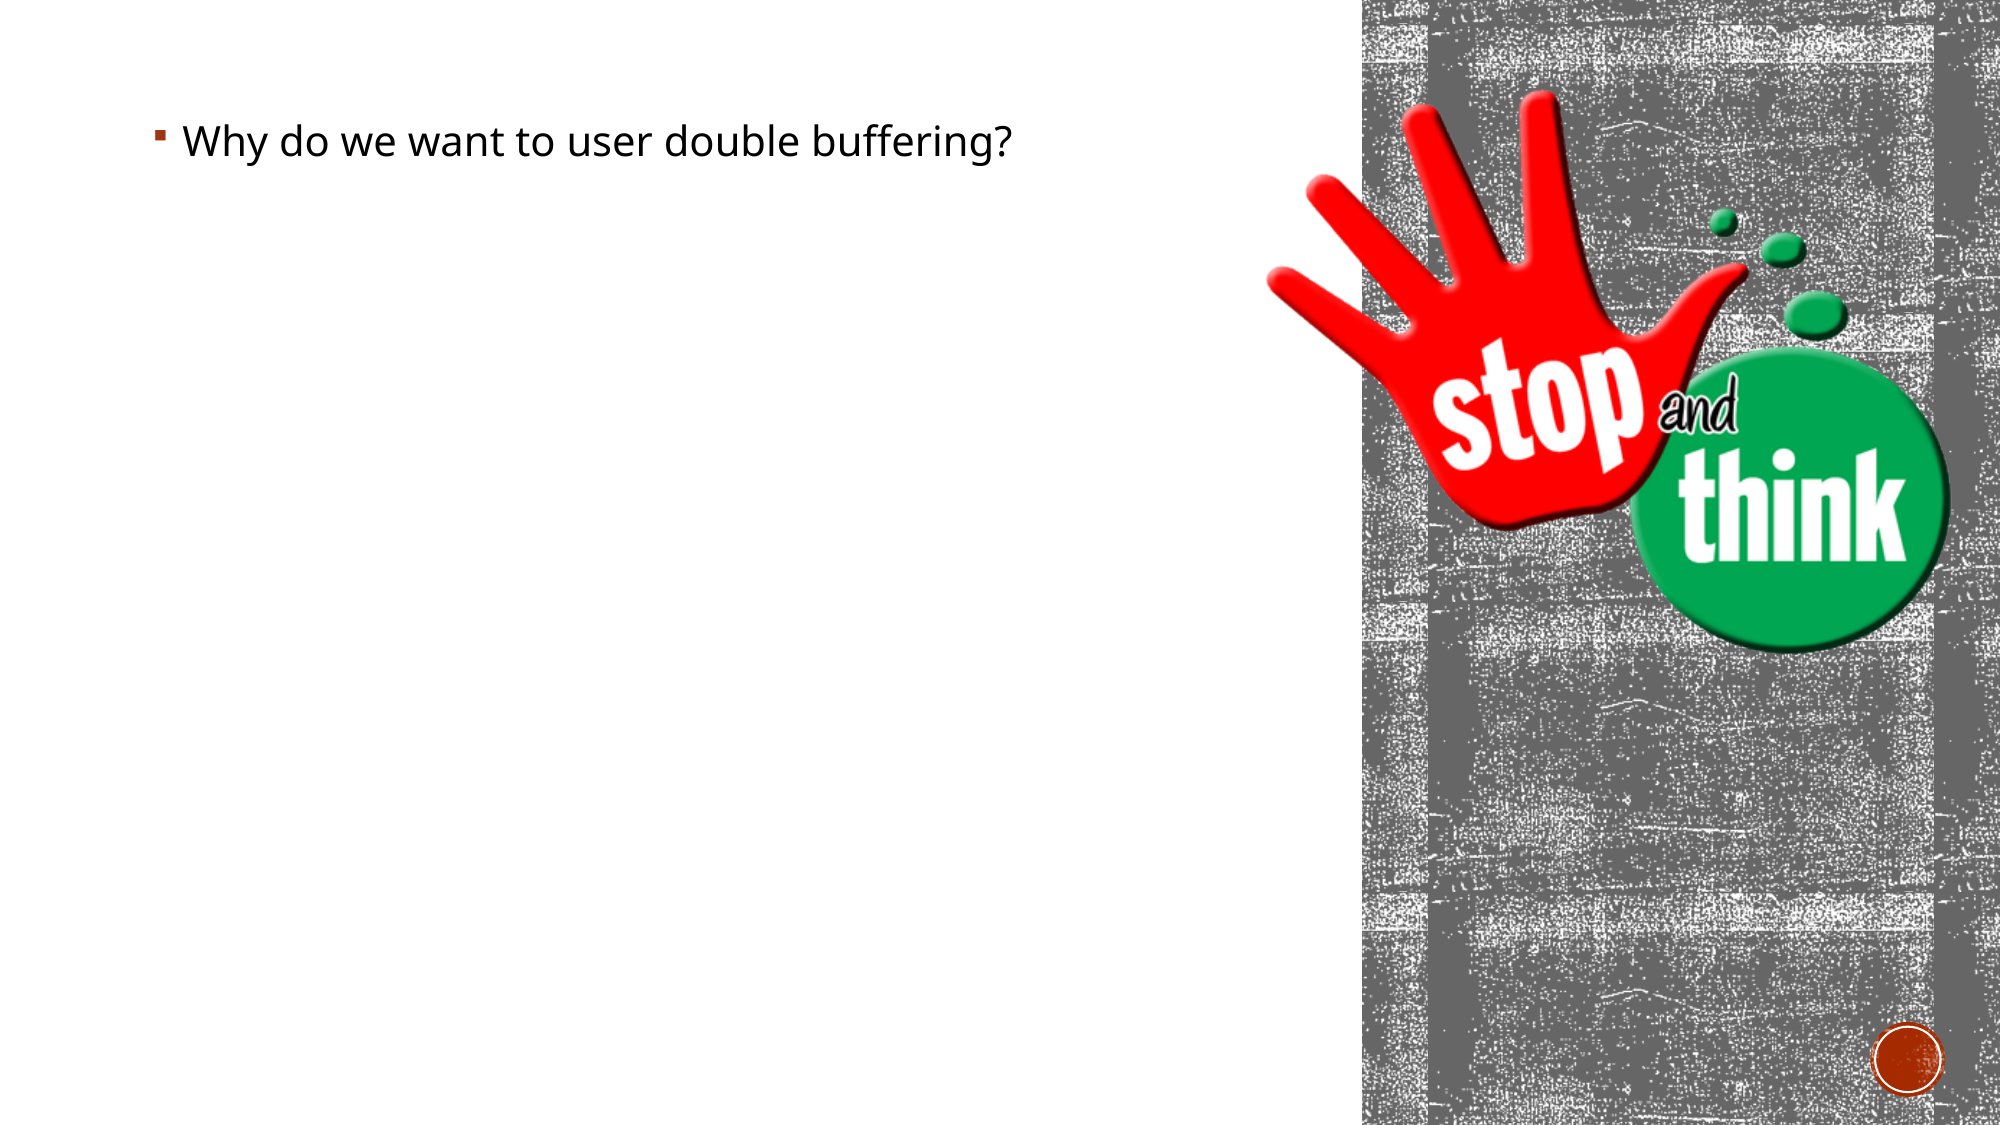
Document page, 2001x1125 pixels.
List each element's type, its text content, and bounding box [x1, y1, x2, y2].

list Why do we want to user double buffering? [137, 112, 1239, 936]
picture [1257, 89, 2000, 668]
